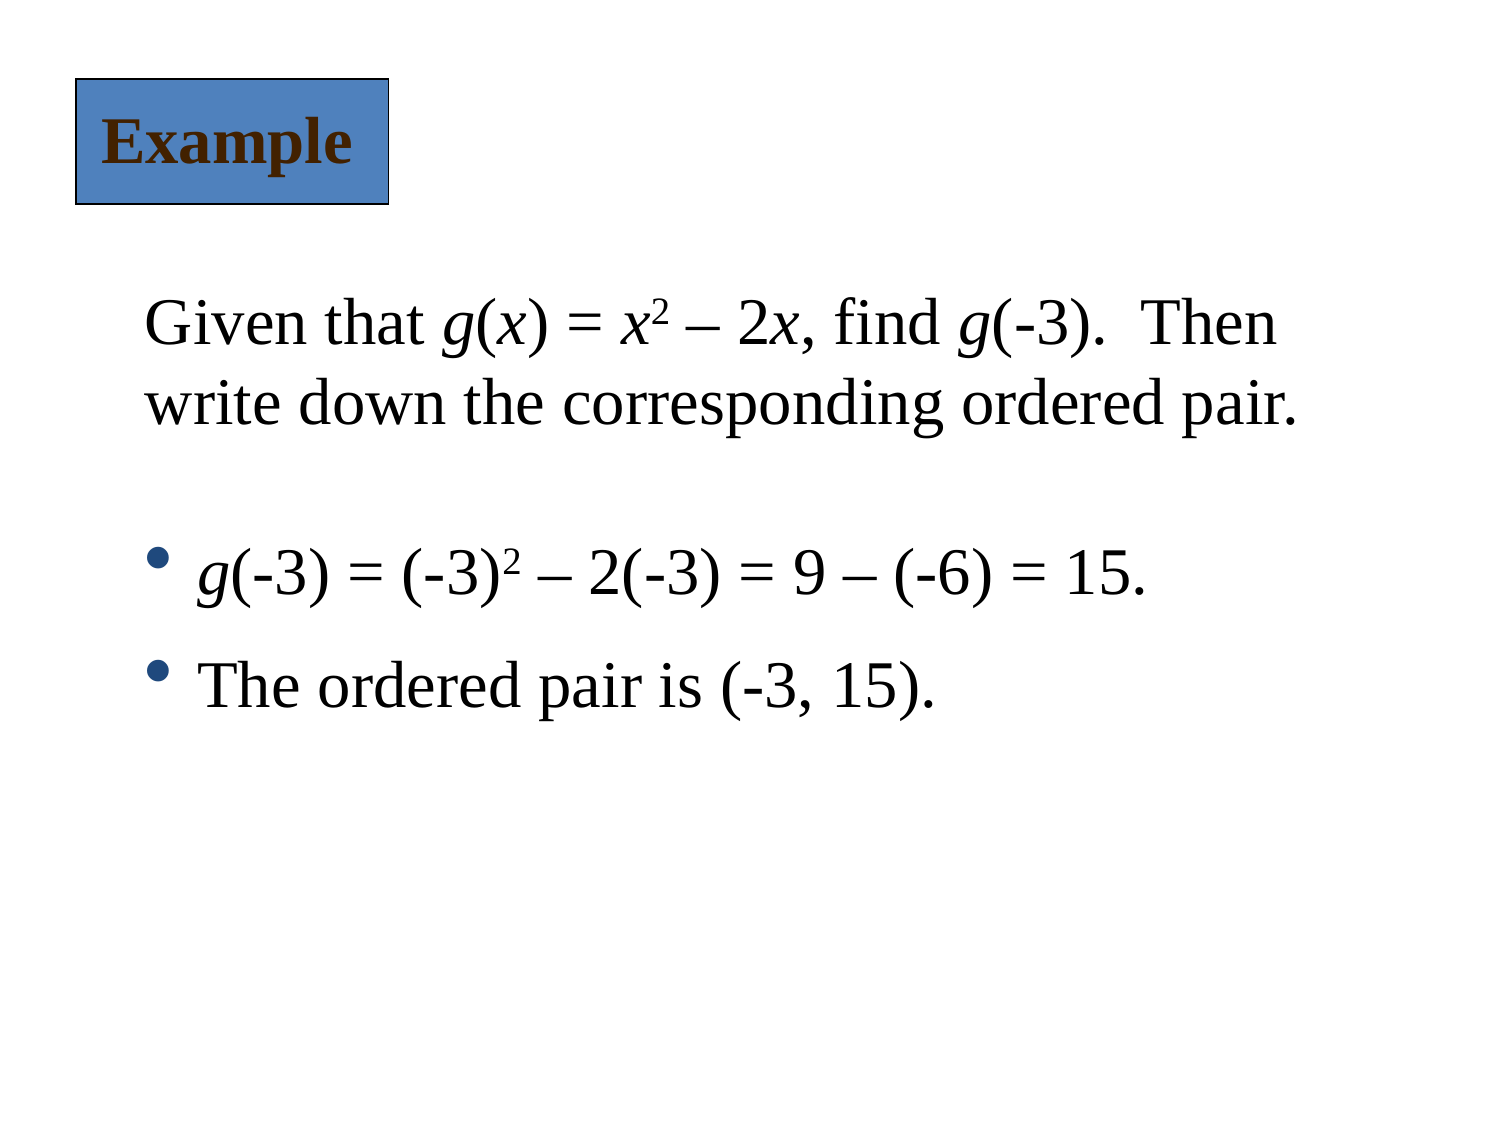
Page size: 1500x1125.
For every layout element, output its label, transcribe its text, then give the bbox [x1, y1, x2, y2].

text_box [75, 78, 389, 205]
text_box Given that g(x) = x2 – 2x, find g(-3). Then write down the corresponding ordered pair. g(-3) = (-3)2 – 2(-3) = 9 – (-6) = 15. The ordered pair is (-3, 15). [130, 270, 1382, 729]
